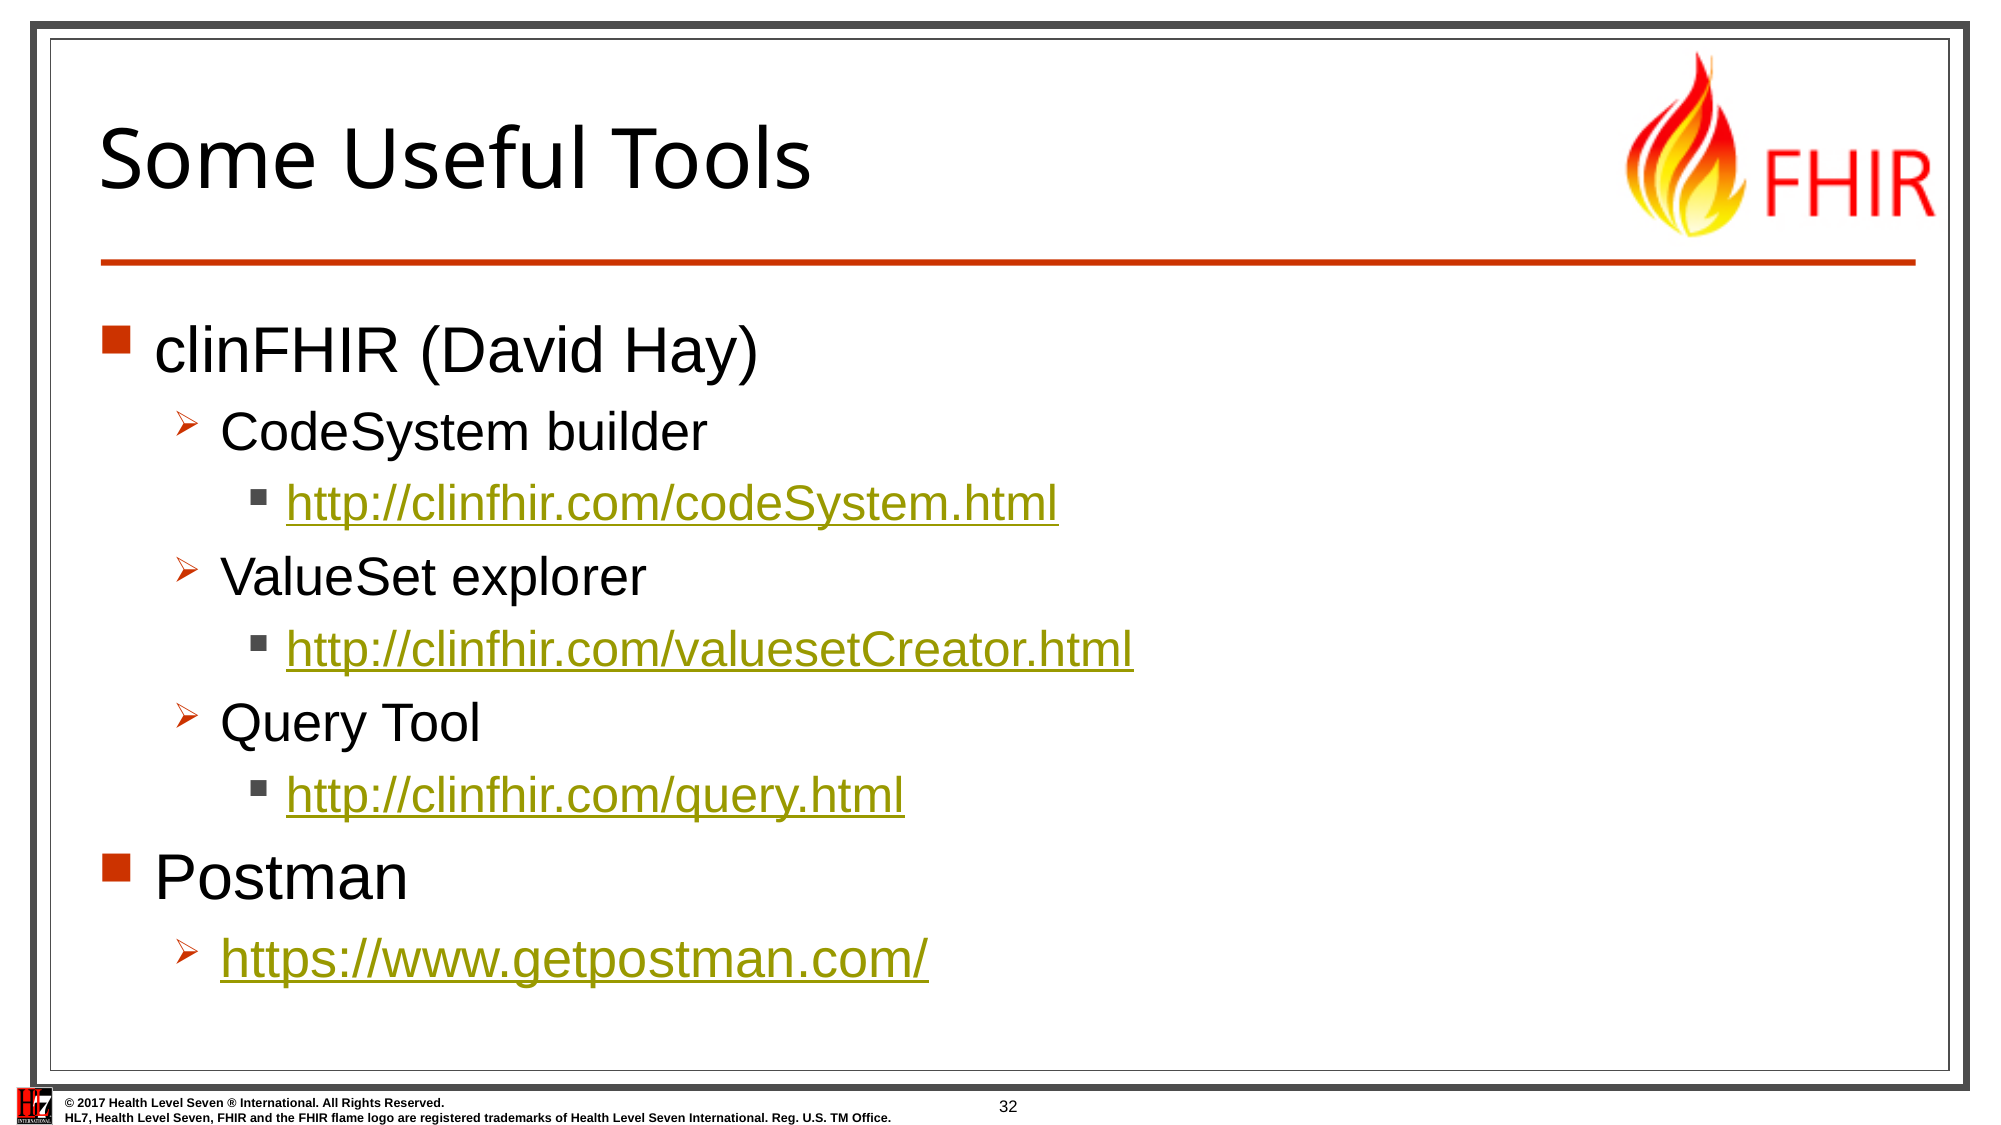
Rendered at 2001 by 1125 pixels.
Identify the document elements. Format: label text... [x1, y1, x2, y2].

slide_number 32 [949, 1087, 1067, 1125]
picture [16, 1087, 53, 1125]
picture [1613, 41, 1948, 247]
title Some Useful Tools [83, 77, 1614, 213]
list clinFHIR (David Hay) CodeSystem builder http://clinfhir.com/codeSystem.html ValueSet explorer http://clinfhir.com/valuesetCreator.html Query Tool http://clinfhir.com/query.html Postman https://www.getpostman.com/ [83, 299, 1917, 1026]
